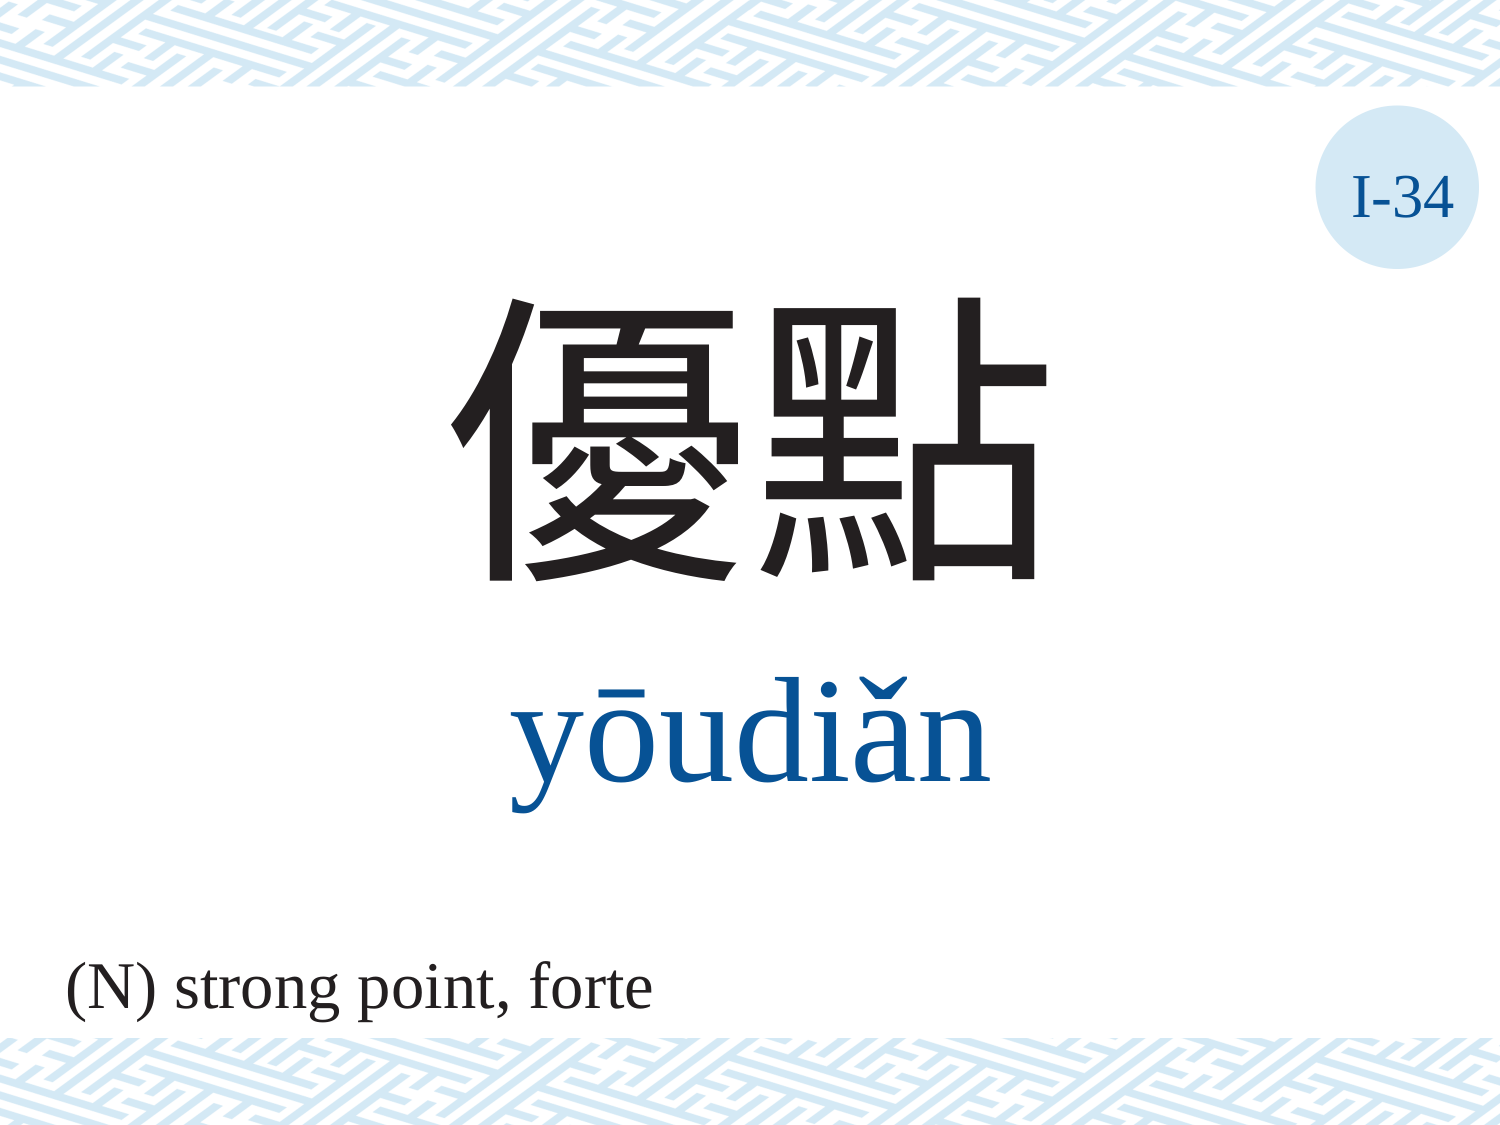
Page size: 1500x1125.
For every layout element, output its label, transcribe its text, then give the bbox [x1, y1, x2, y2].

picture [0, 0, 1500, 1125]
text_box (N) strong point, forte [62, 942, 656, 1023]
text_box I-34 優點 yōudiǎn [439, 154, 1456, 812]
